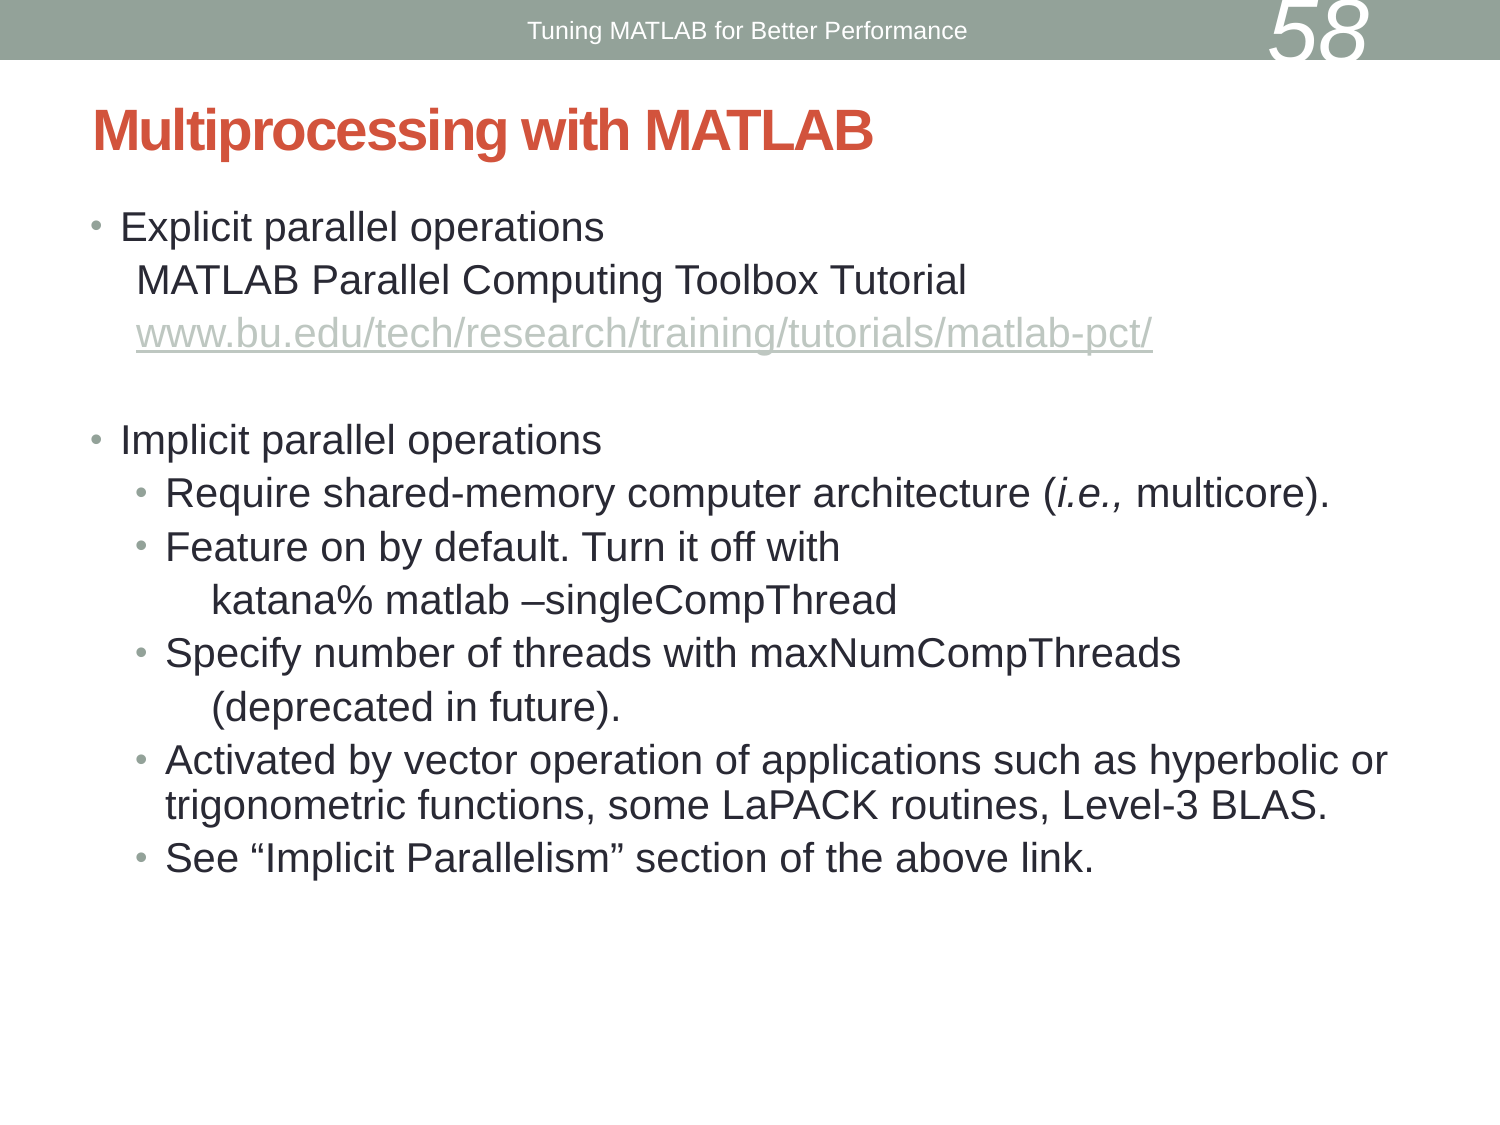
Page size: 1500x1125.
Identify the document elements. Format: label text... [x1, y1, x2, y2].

slide_number 58 [1252, 0, 1428, 54]
list Explicit parallel operations MATLAB Parallel Computing Toolbox Tutorial www.bu.edu/tech/research/training/tutorials/matlab-pct/ Implicit parallel operations Require shared-memory computer architecture (i.e., multicore). Feature on by default. Turn it off with katana% matlab –singleCompThread Specify number of threads with maxNumCompThreads (deprecated in future). Activated by vector operation of applications such as hyperbolic or trigonometric functions, some LaPACK routines, Level-3 BLAS. See “Implicit Parallelism” section of the above link. [75, 197, 1425, 998]
footer Tuning MATLAB for Better Performance [410, 3, 1086, 57]
title Multiprocessing with MATLAB [77, 66, 1357, 188]
